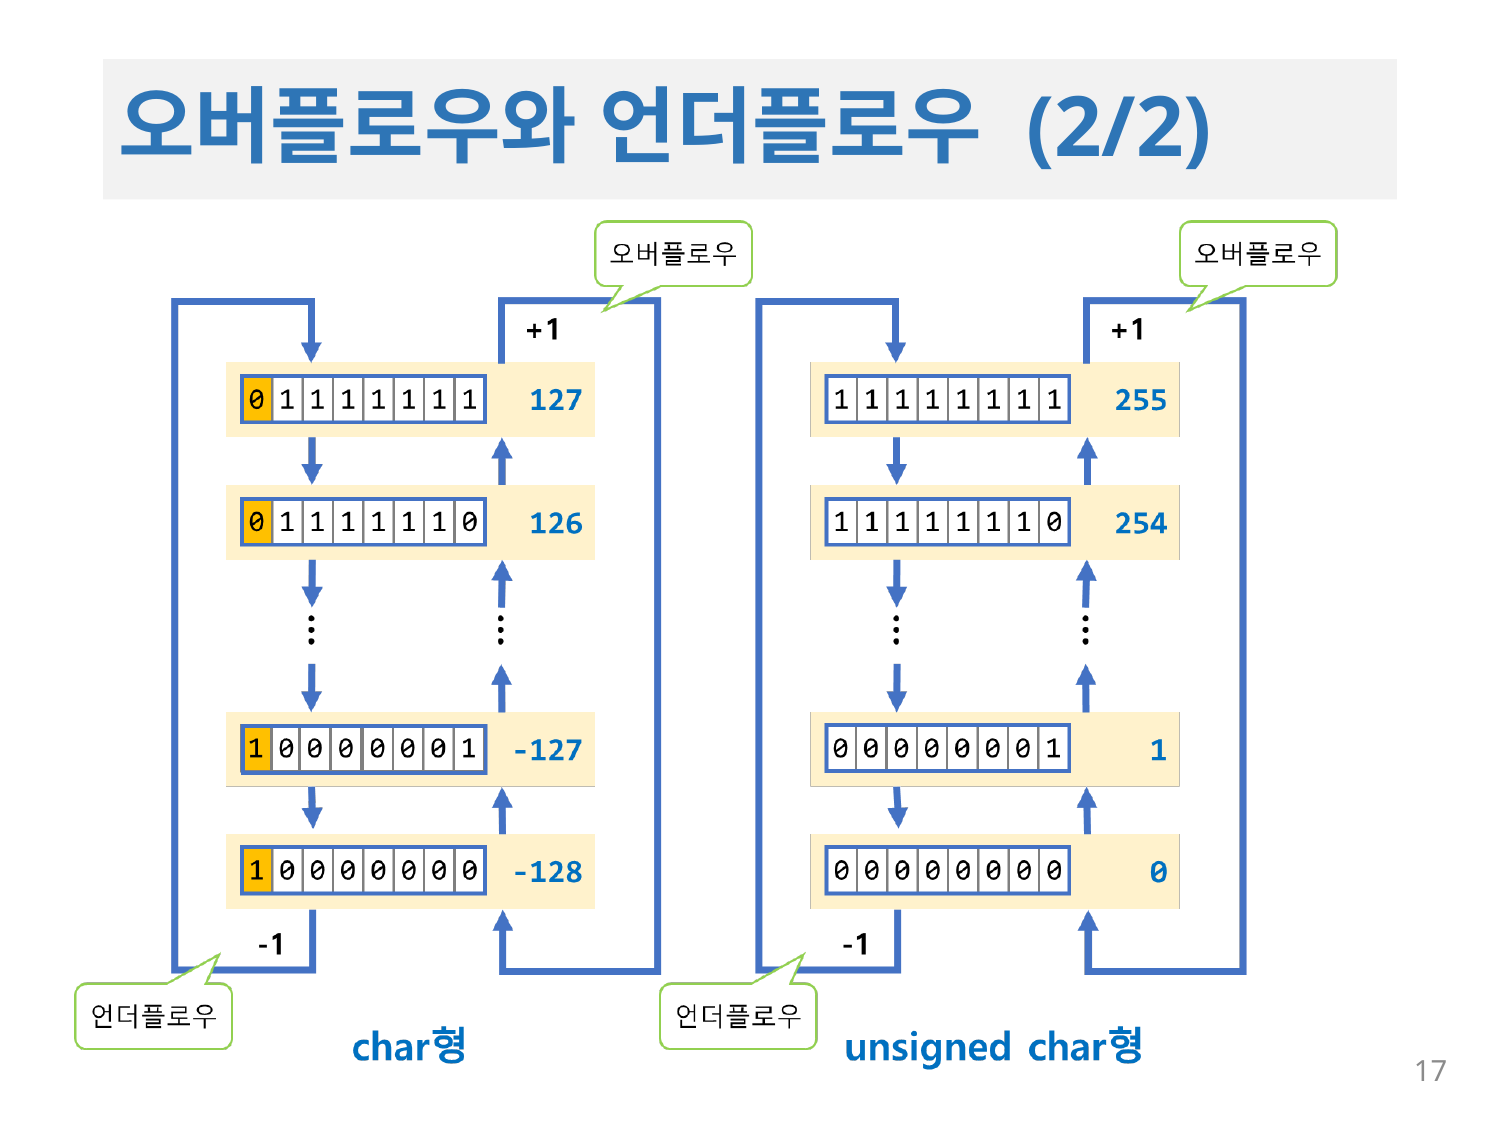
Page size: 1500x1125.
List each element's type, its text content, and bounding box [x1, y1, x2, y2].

picture [73, 220, 1338, 1092]
title 오버플로우와 언더플로우 (2/2) [103, 59, 1397, 200]
slide_number 17 [1125, 1042, 1463, 1103]
